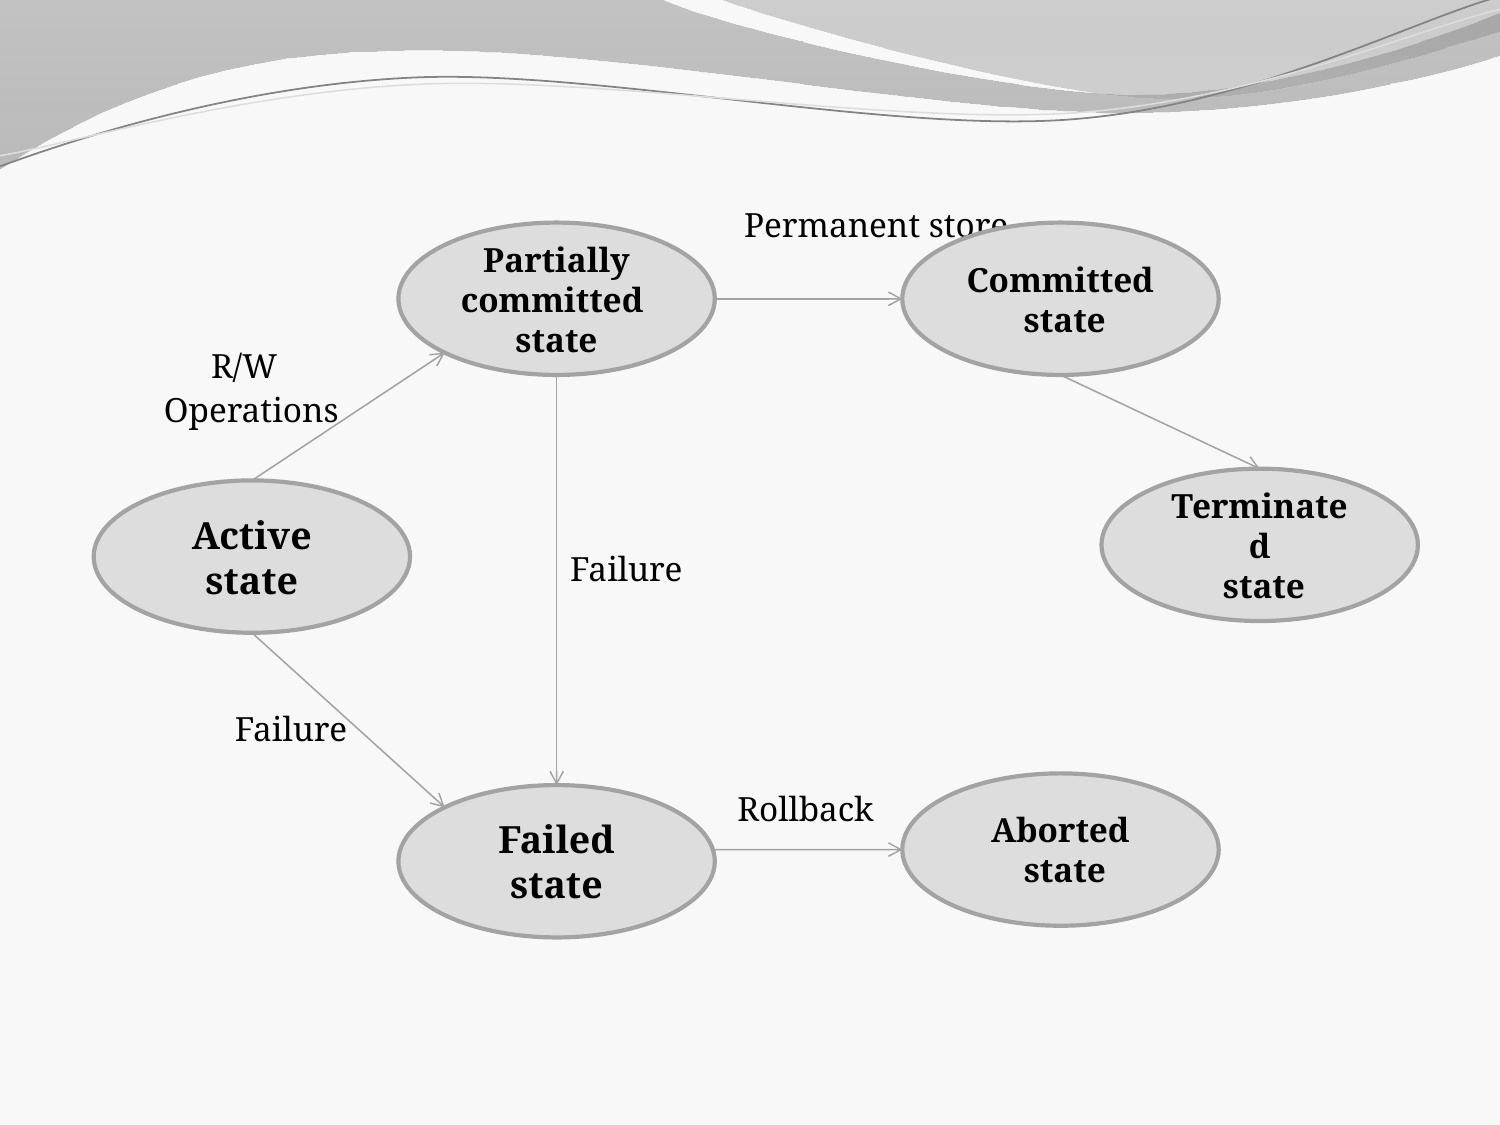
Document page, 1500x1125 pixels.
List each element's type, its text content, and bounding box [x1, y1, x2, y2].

text_box Committed state [900, 220, 1221, 378]
text_box Partially committed state [396, 220, 717, 378]
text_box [284, 319, 413, 514]
list Permanent store R/W Operations Failure Failure Rollback [70, 175, 1425, 1038]
text_box Terminated state [1099, 466, 1421, 624]
text_box Failed state [396, 783, 717, 940]
text_box Active state [91, 478, 413, 635]
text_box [260, 623, 436, 817]
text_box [1112, 321, 1208, 522]
text_box Aborted state [900, 771, 1221, 928]
